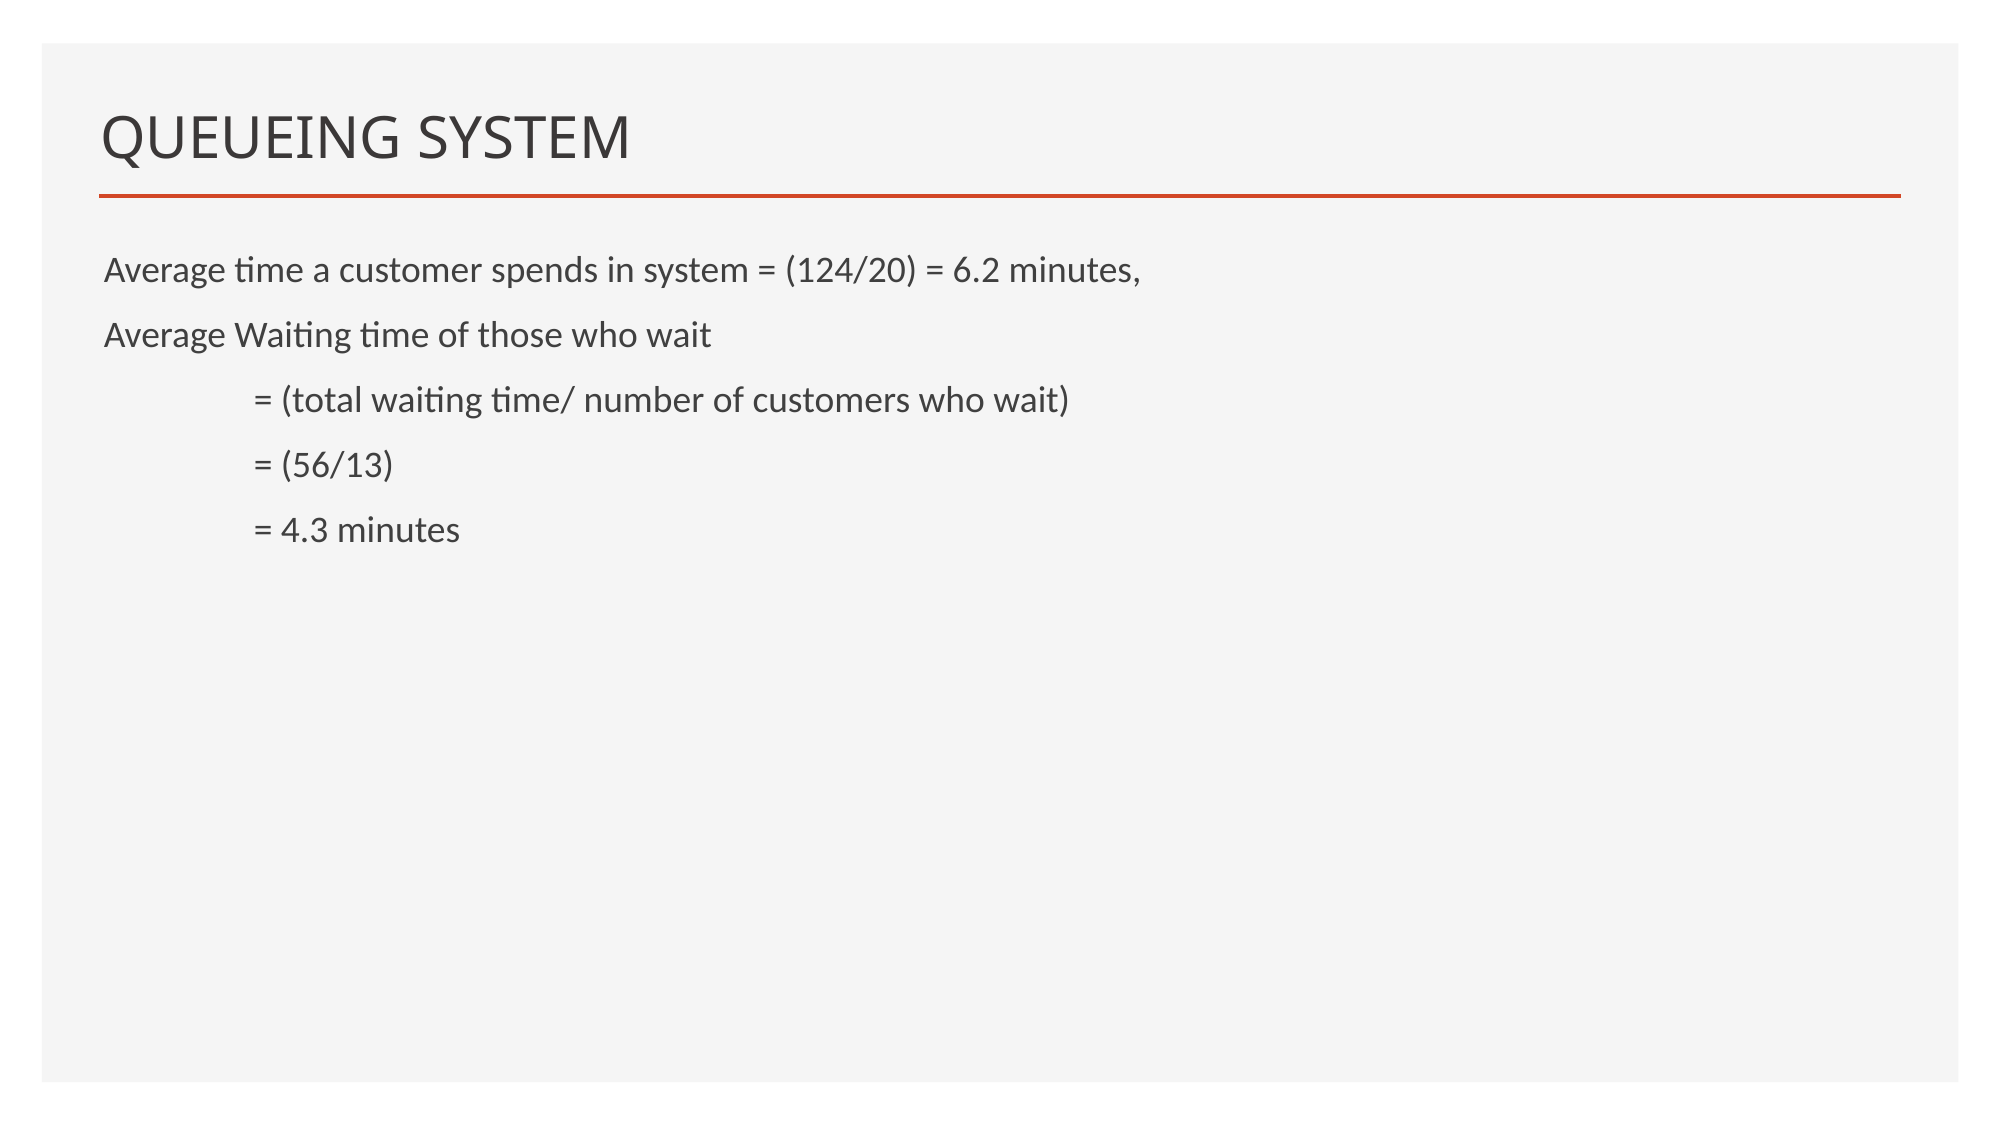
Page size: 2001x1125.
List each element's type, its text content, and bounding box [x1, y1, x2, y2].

title QUEUEING SYSTEM [85, 73, 1214, 179]
list Average time a customer spends in system = (124/20) = 6.2 minutes, Average Waiting time of those who wait = (total waiting time/ number of customers who wait) = (56/13) = 4.3 minutes [88, 234, 1885, 1058]
